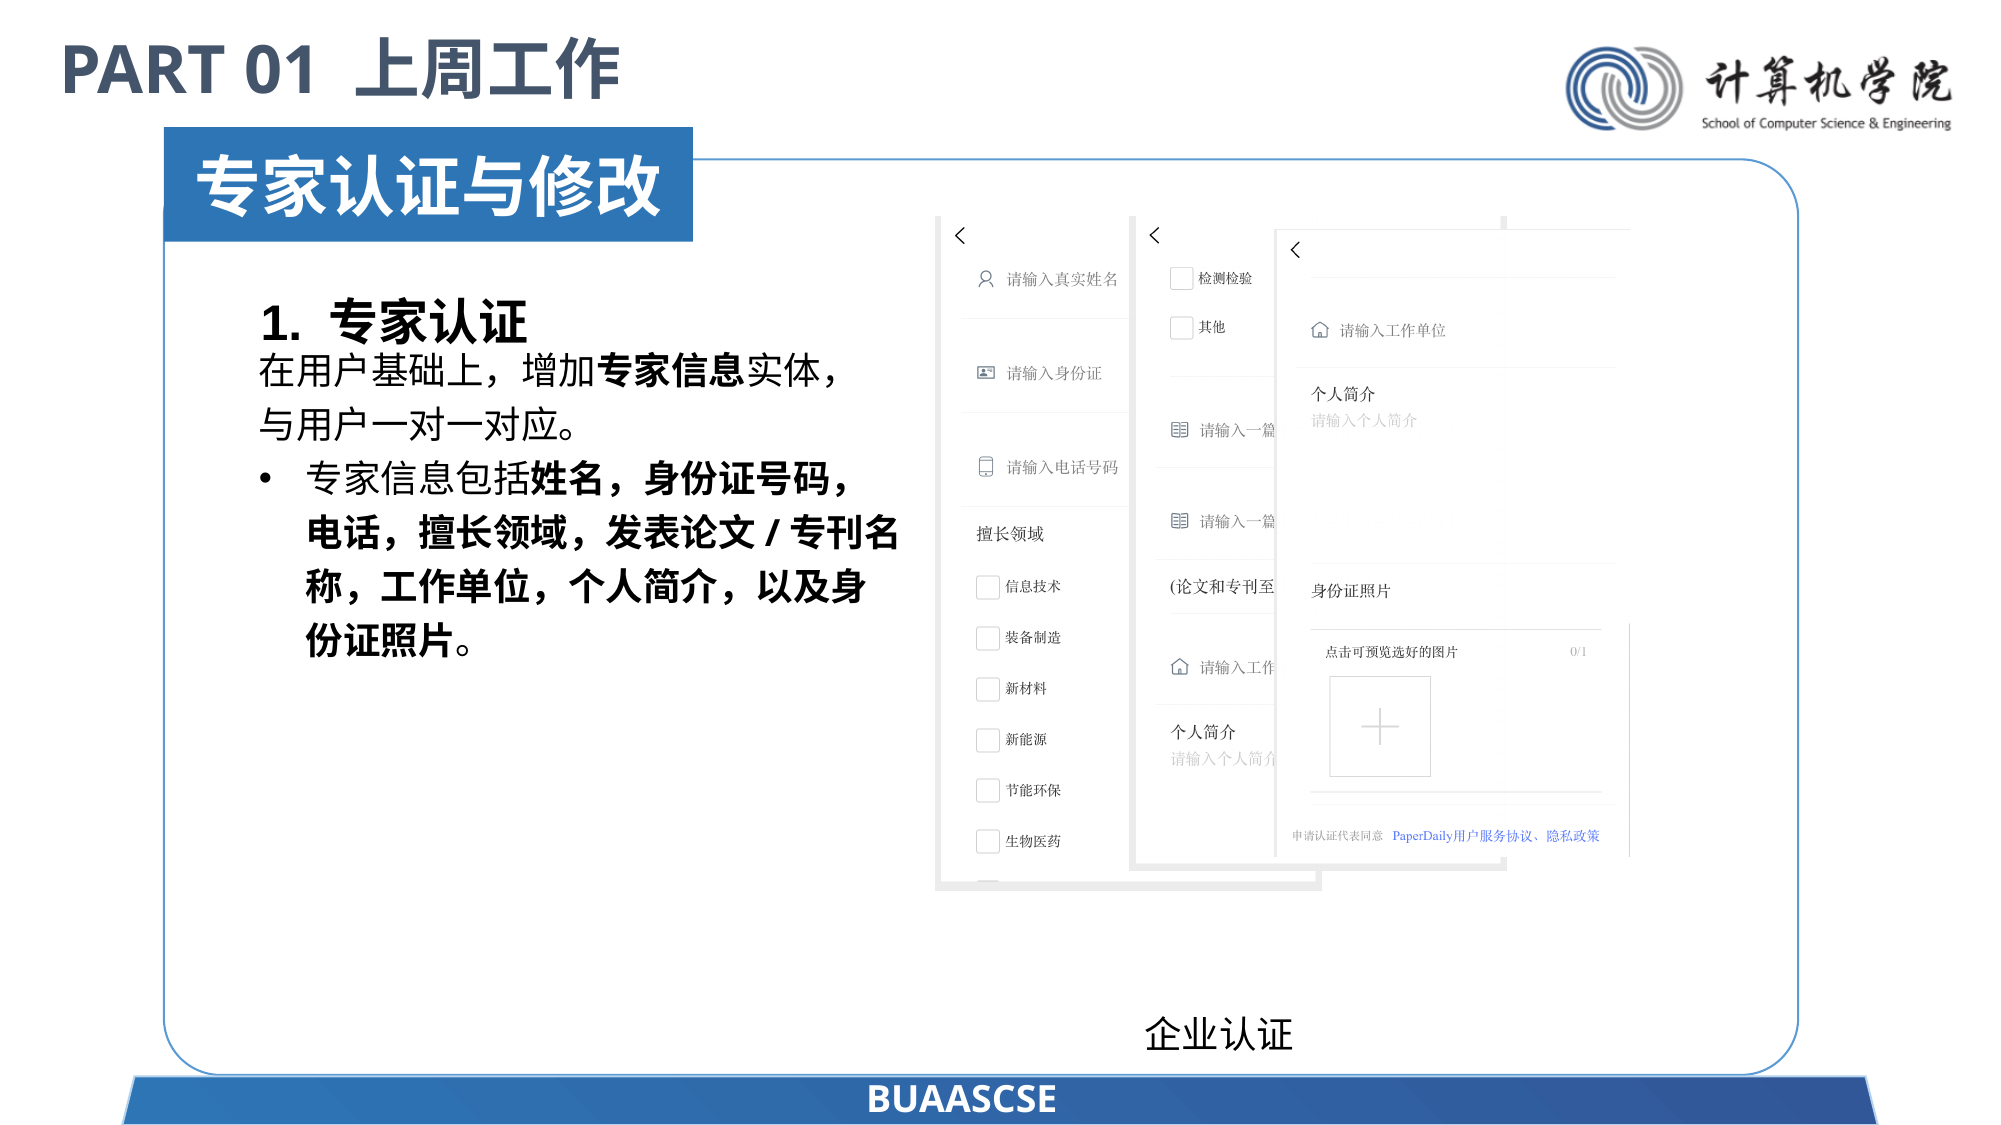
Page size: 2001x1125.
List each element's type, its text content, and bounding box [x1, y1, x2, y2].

picture [1556, 39, 1963, 140]
text_box BUAASCSE [851, 1075, 1149, 1125]
text_box [121, 1075, 851, 1125]
text_box [1149, 1075, 1879, 1125]
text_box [163, 127, 1799, 1075]
text_box PART 01 上周工作 [44, 19, 897, 115]
picture [934, 216, 1630, 891]
